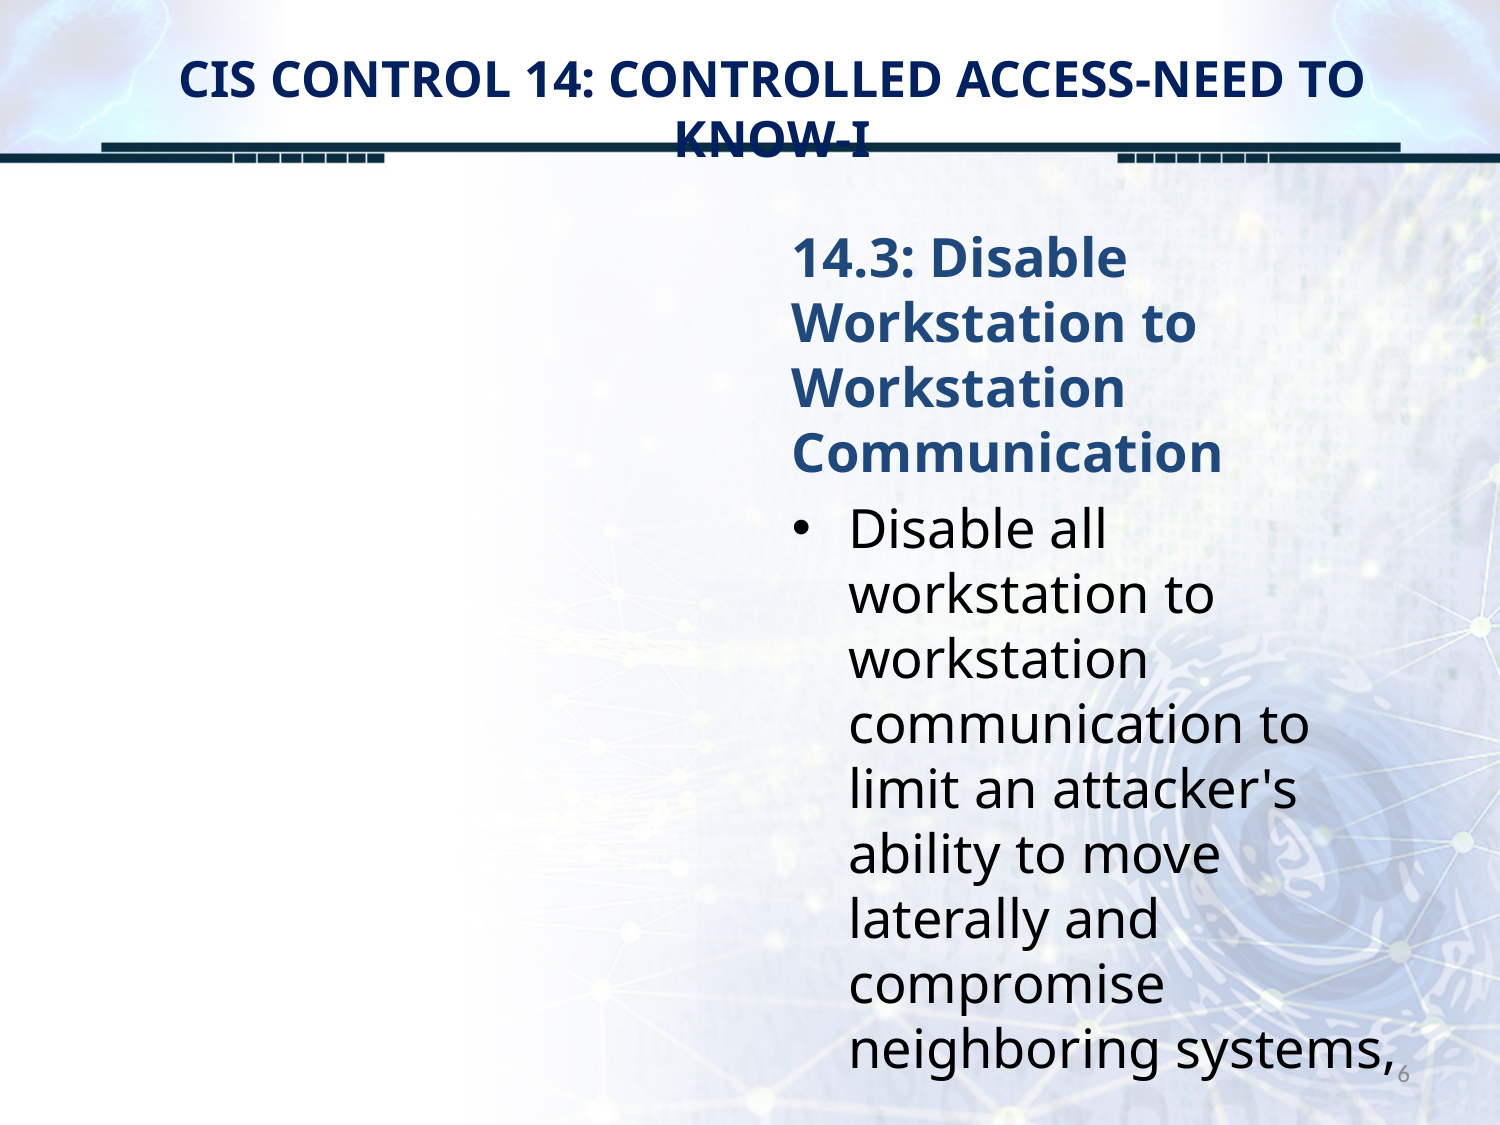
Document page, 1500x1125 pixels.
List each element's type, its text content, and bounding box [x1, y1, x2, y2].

picture [0, 0, 1500, 1125]
list 14.3: Disable Workstation to Workstation Communication Disable all workstation to workstation communication to limit an attacker's ability to move laterally and compromise neighboring systems, … [776, 216, 1432, 1034]
slide_number 6 [1074, 1042, 1425, 1103]
title CIS CONTROL 14: CONTROLLED ACCESS-NEED TO KNOW-I [97, 34, 1448, 182]
